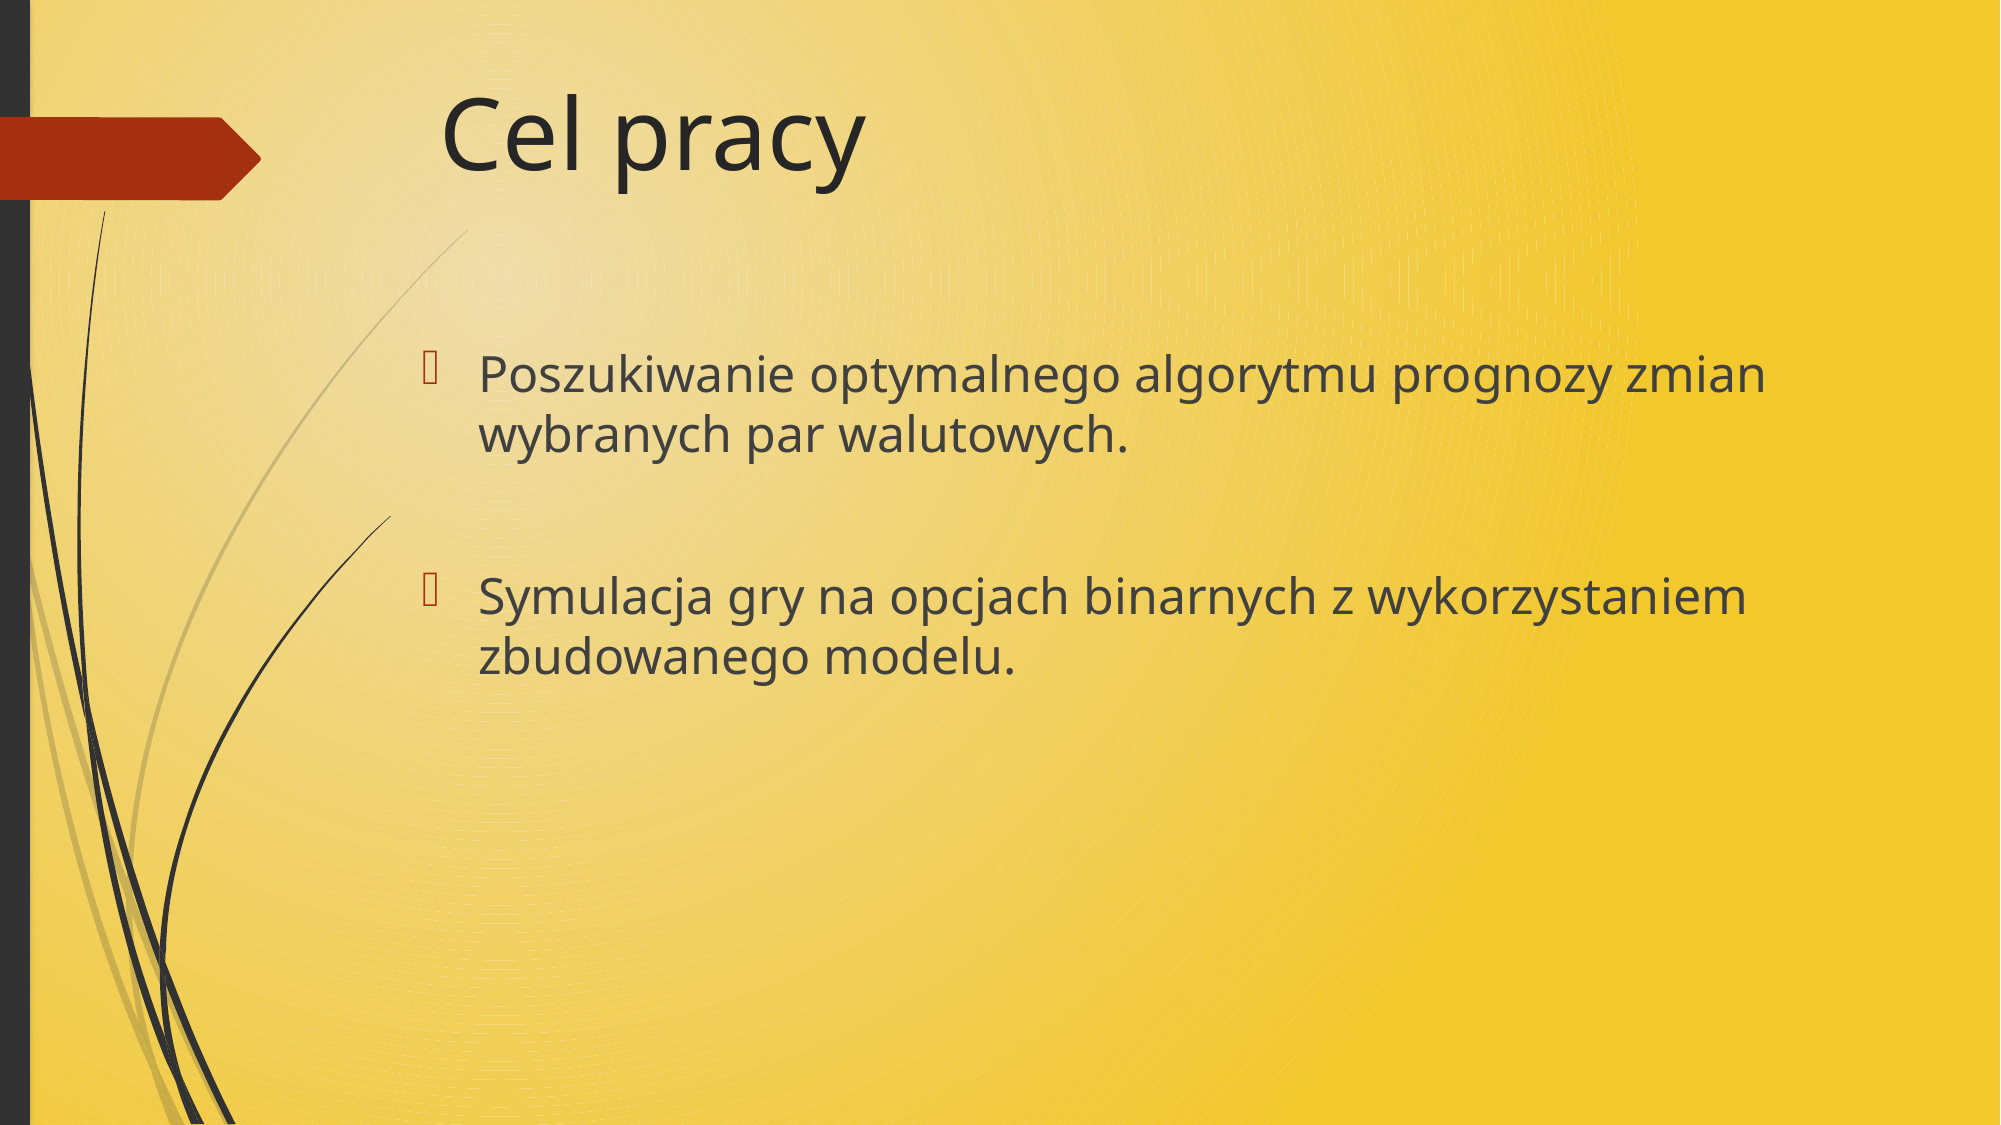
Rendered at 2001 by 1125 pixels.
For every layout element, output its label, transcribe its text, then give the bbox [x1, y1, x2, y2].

title Cel pracy [424, 63, 1887, 274]
list Poszukiwanie optymalnego algorytmu prognozy zmian wybranych par walutowych. Symulacja gry na opcjach binarnych z wykorzystaniem zbudowanego modelu. [406, 335, 1870, 984]
